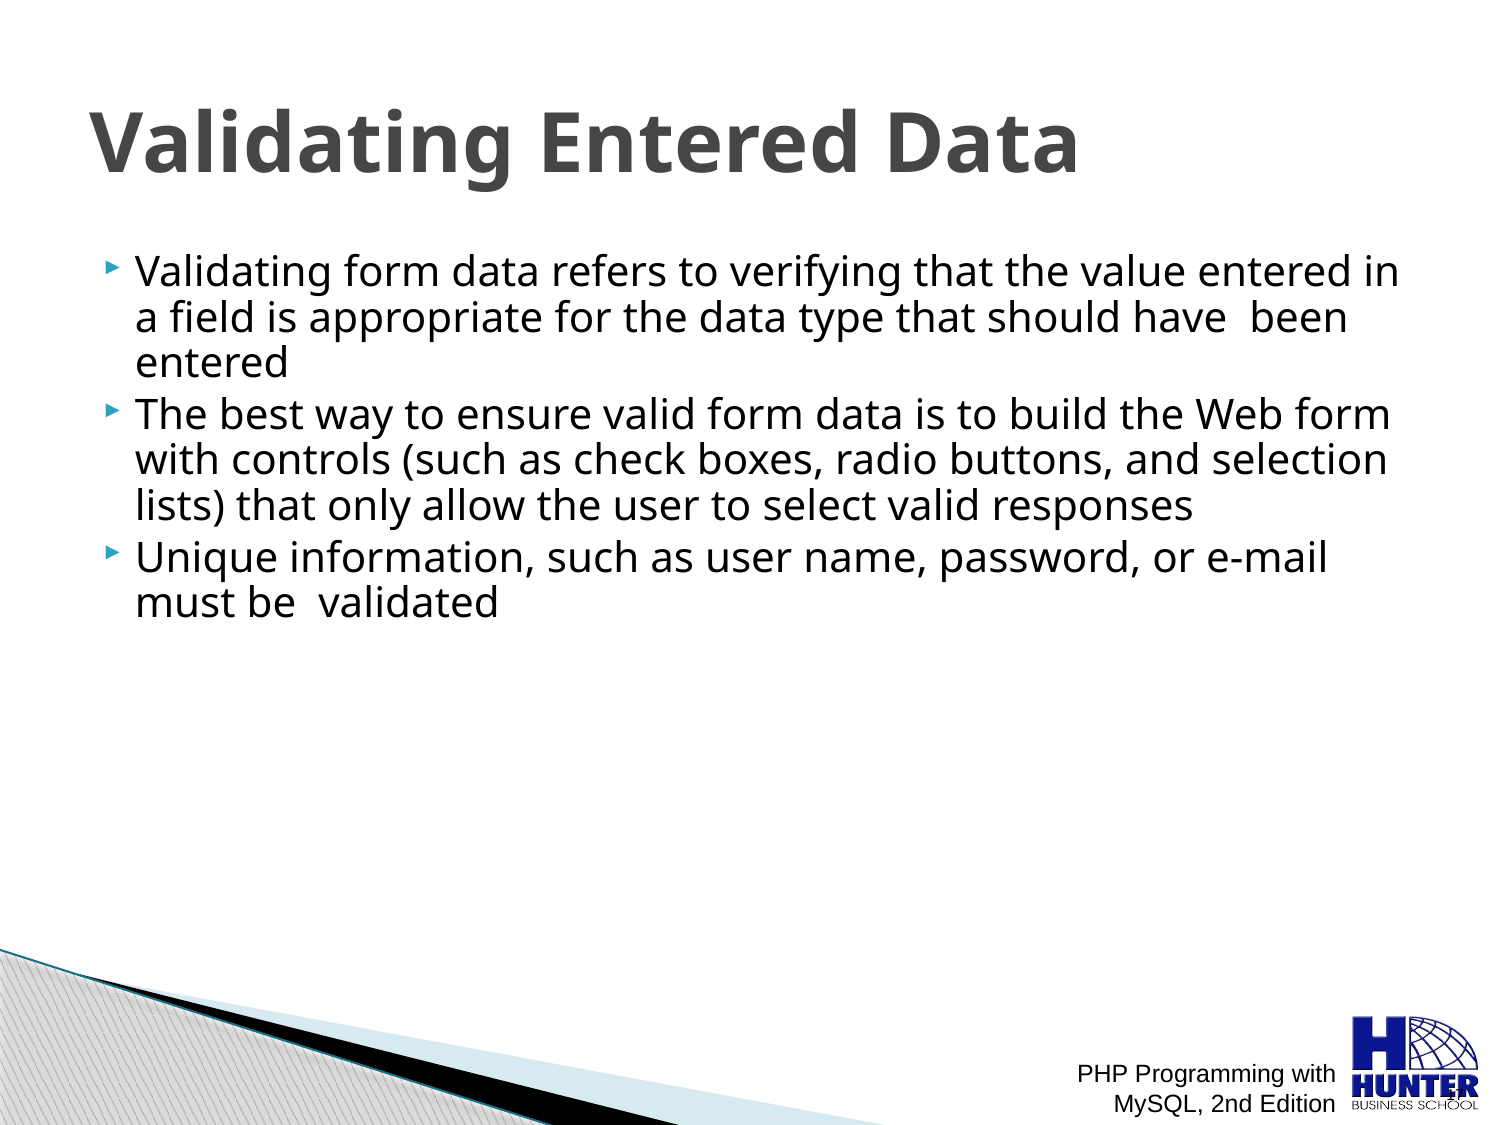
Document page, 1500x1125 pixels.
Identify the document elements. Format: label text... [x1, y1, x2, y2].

picture [1352, 1016, 1479, 1111]
slide_number 17 [1418, 1051, 1479, 1112]
list Validating form data refers to verifying that the value entered in a field is appropriate for the data type that should have been entered The best way to ensure valid form data is to build the Web form with controls (such as check boxes, radio buttons, and selection lists) that only allow the user to select valid responses Unique information, such as user name, password, or e-mail must be validated [75, 243, 1425, 986]
title Validating Entered Data [75, 45, 1425, 233]
footer PHP Programming with MySQL, 2nd Edition [1043, 1038, 1352, 1125]
